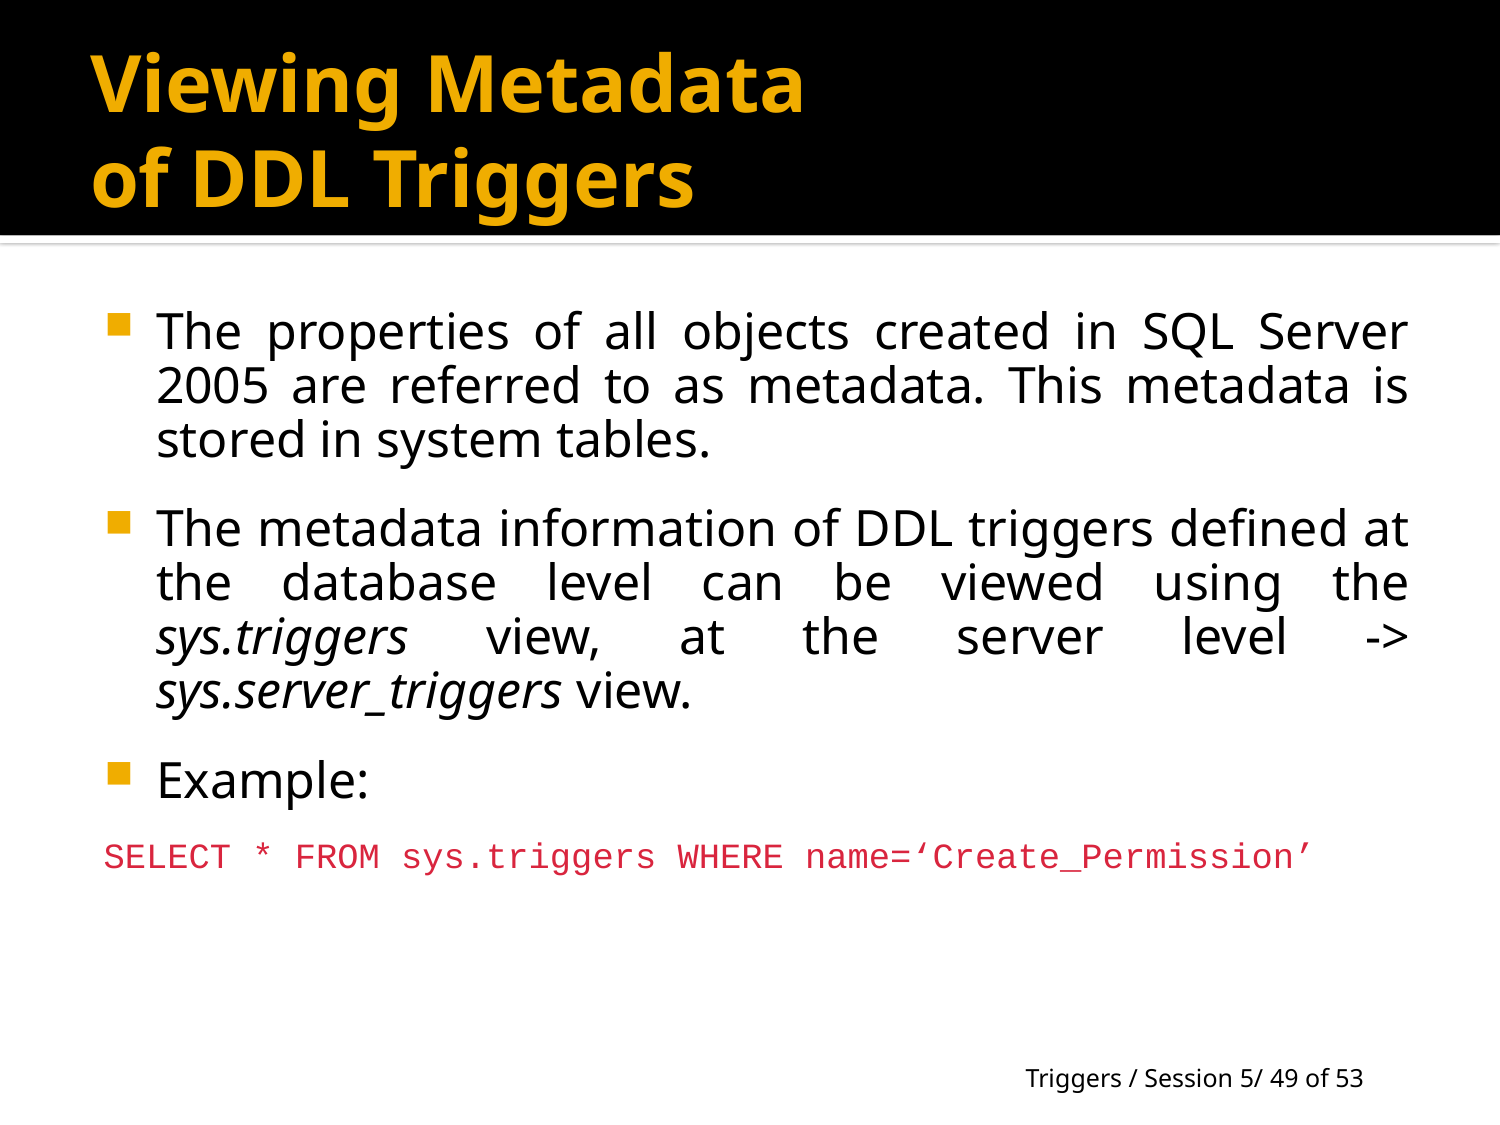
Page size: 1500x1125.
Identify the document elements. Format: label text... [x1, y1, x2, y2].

title Viewing Metadata of DDL Triggers [75, 25, 1425, 231]
list The properties of all objects created in SQL Server 2005 are referred to as metadata. This metadata is stored in system tables. The metadata information of DDL triggers defined at the database level can be viewed using the sys.triggers view, at the server level -> sys.server_triggers view. Example: SELECT * FROM sys.triggers WHERE name=‘Create_Permission’ [75, 291, 1425, 1050]
